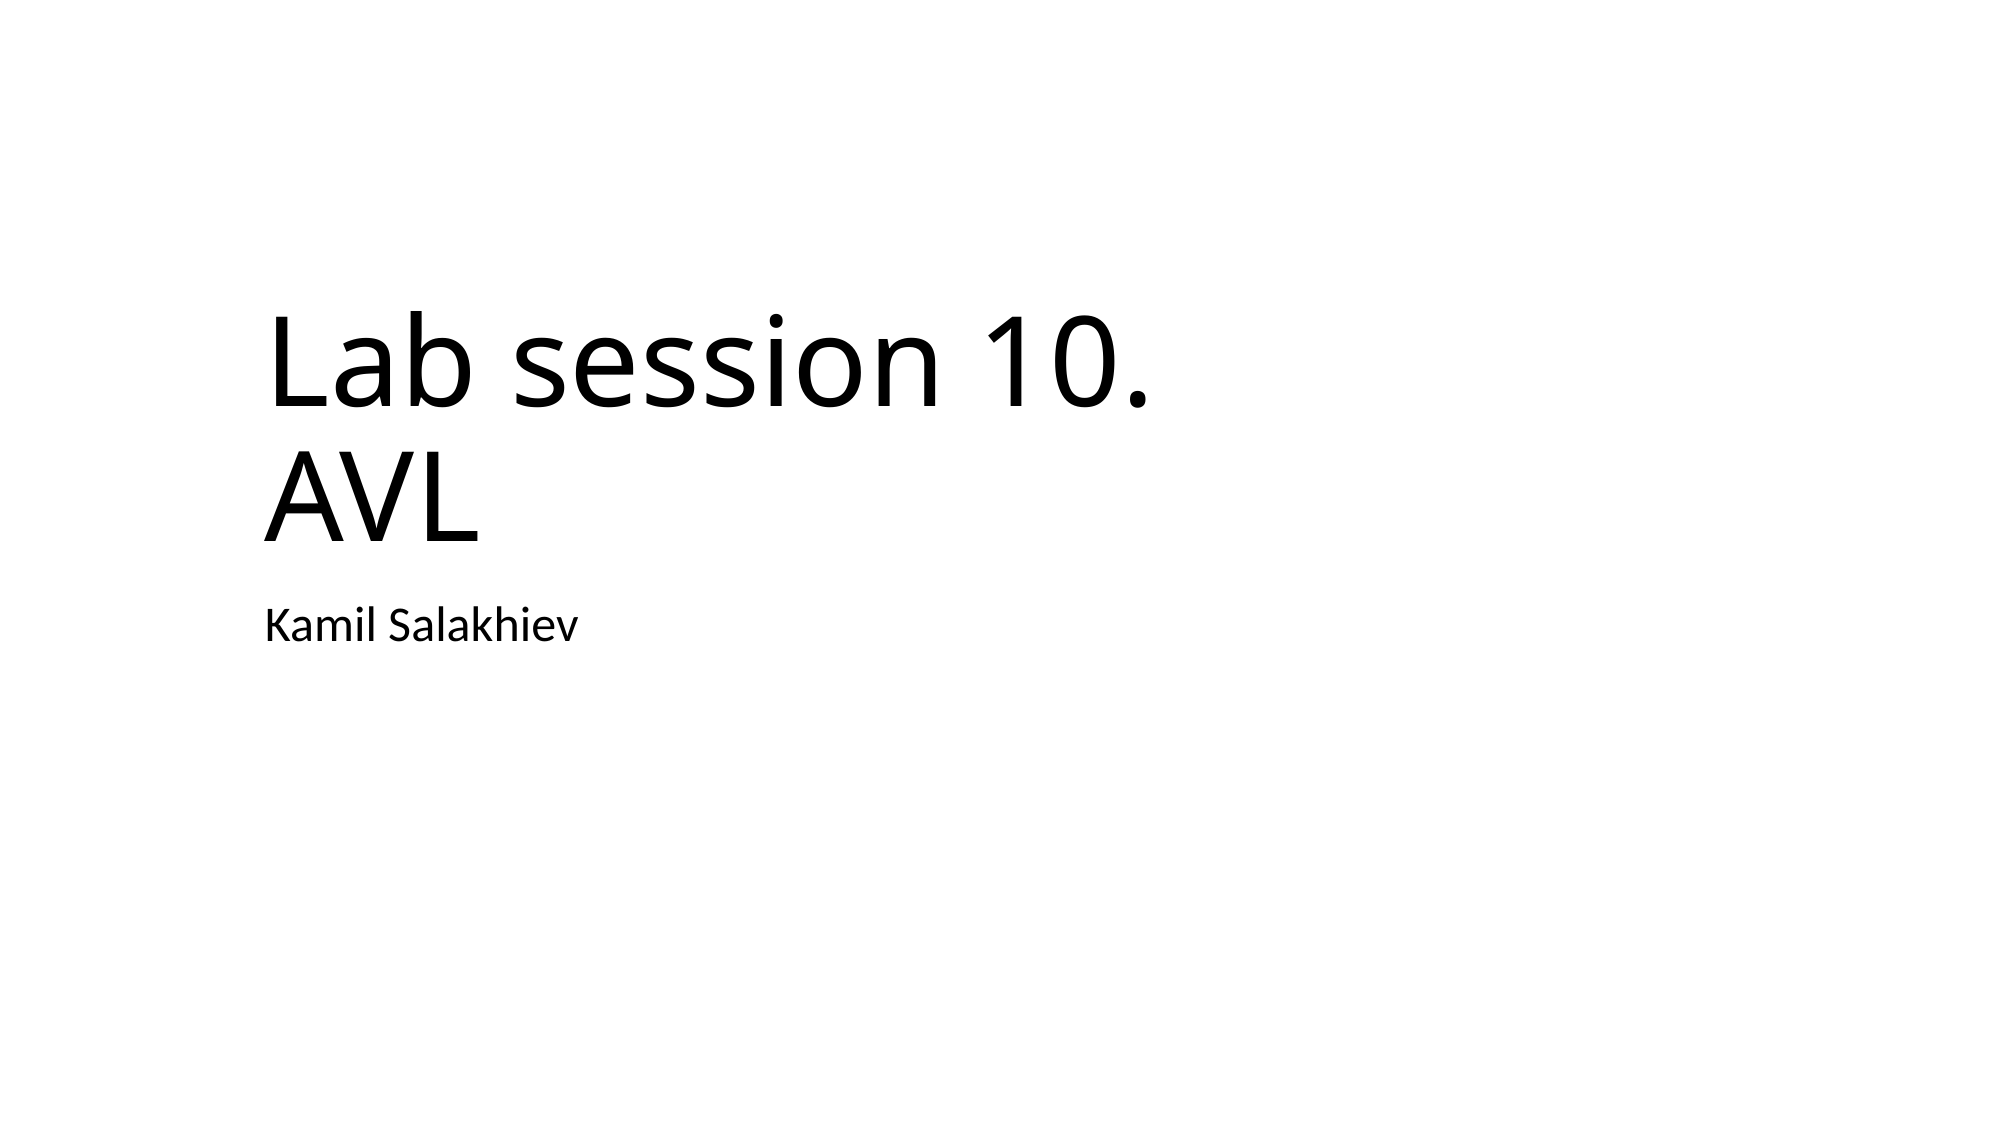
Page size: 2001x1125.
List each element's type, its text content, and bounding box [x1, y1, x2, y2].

title Lab session 10. AVL [249, 184, 1750, 576]
subtitle Kamil Salakhiev [249, 590, 1750, 863]
